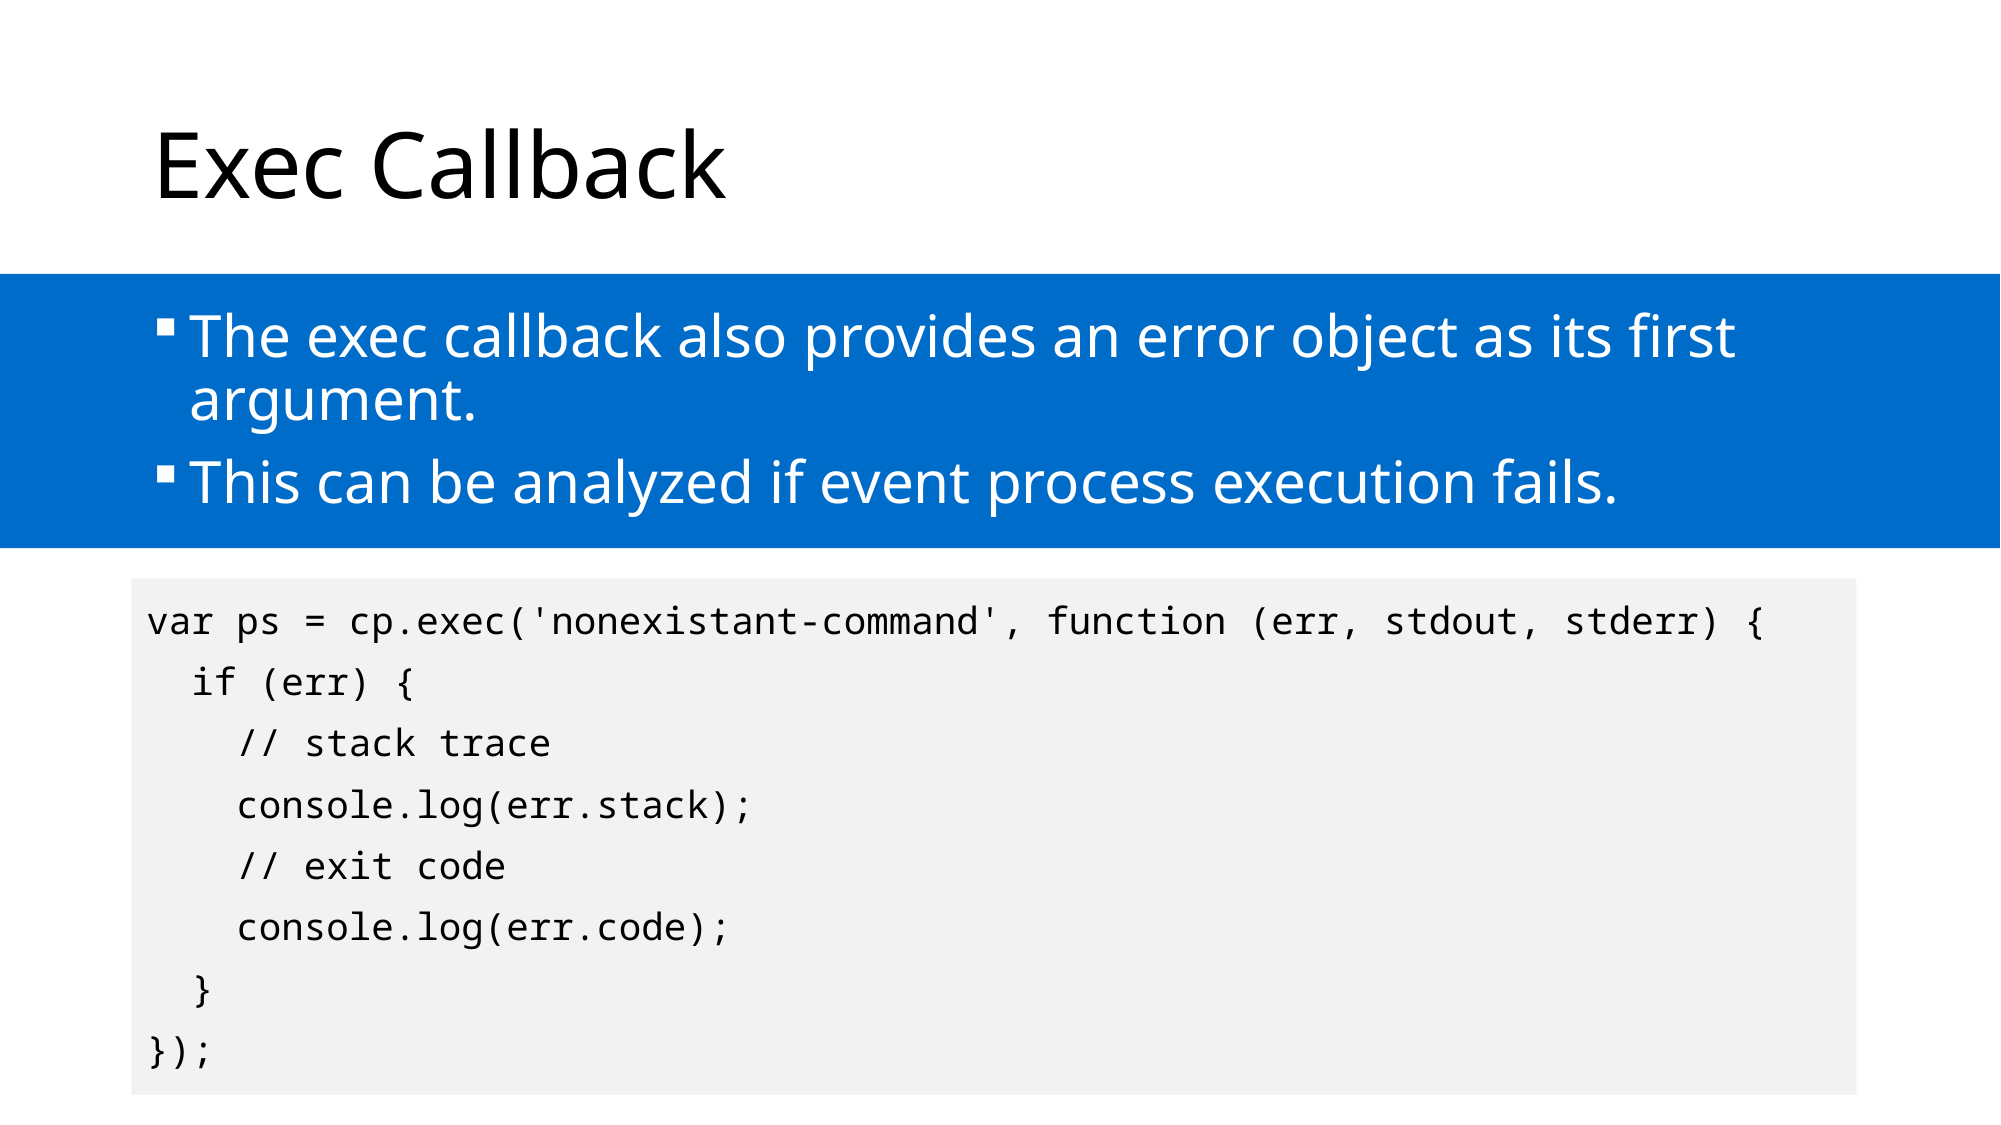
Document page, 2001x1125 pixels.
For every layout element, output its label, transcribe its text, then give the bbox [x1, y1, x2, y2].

list The exec callback also provides an error object as its first argument. This can be analyzed if event process execution fails. [137, 299, 1863, 1014]
text_box [0, 273, 2000, 549]
title Exec Callback [137, 59, 1863, 278]
text_box var ps = cp.exec('nonexistant-command', function (err, stdout, stderr) { if (err) { // stack trace console.log(err.stack); // exit code console.log(err.code); } }); [131, 578, 1857, 1095]
